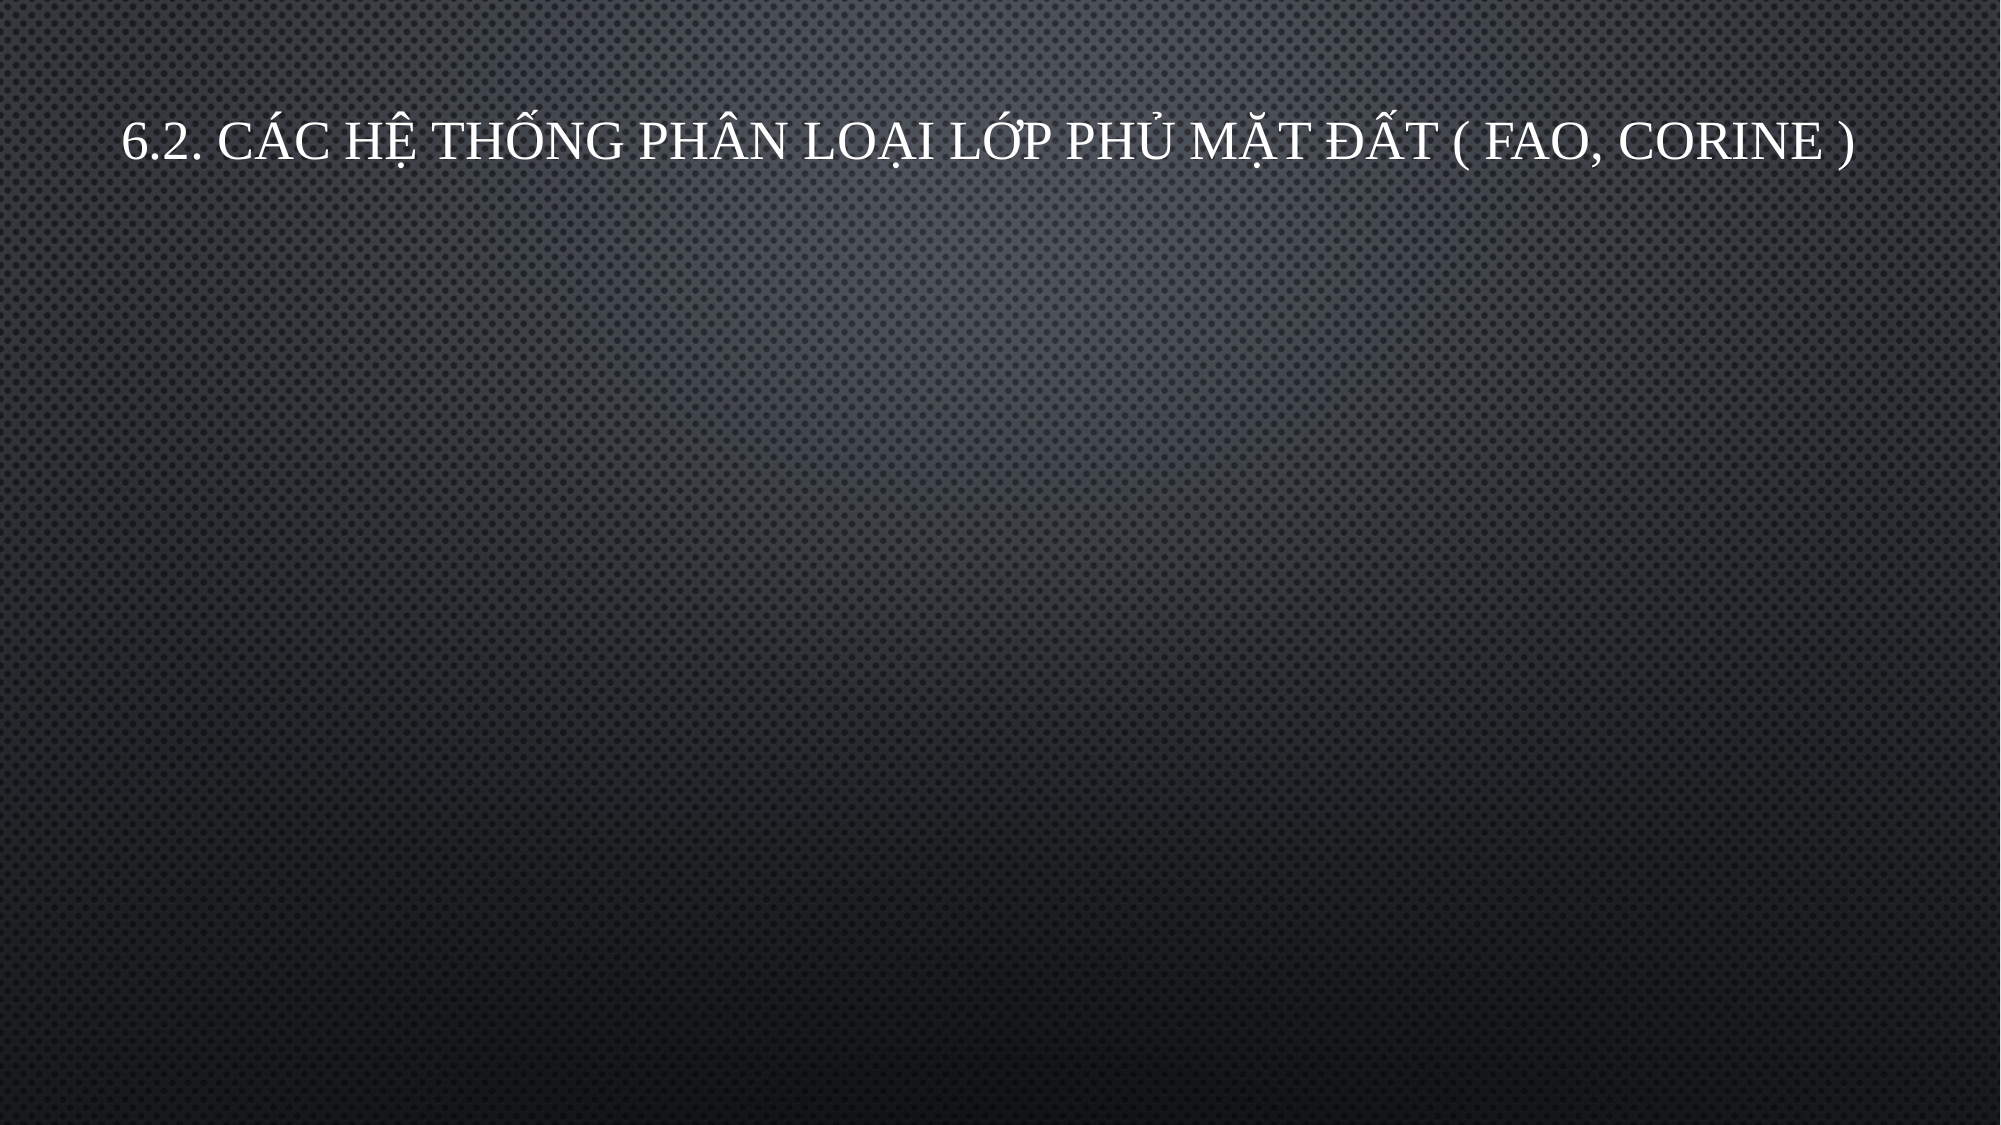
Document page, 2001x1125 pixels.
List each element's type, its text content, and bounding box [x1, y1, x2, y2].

text_box 6.2. Các hệ thống phân loại lớp phủ mặt đất ( FAO, CORINE ) [106, 74, 1938, 200]
